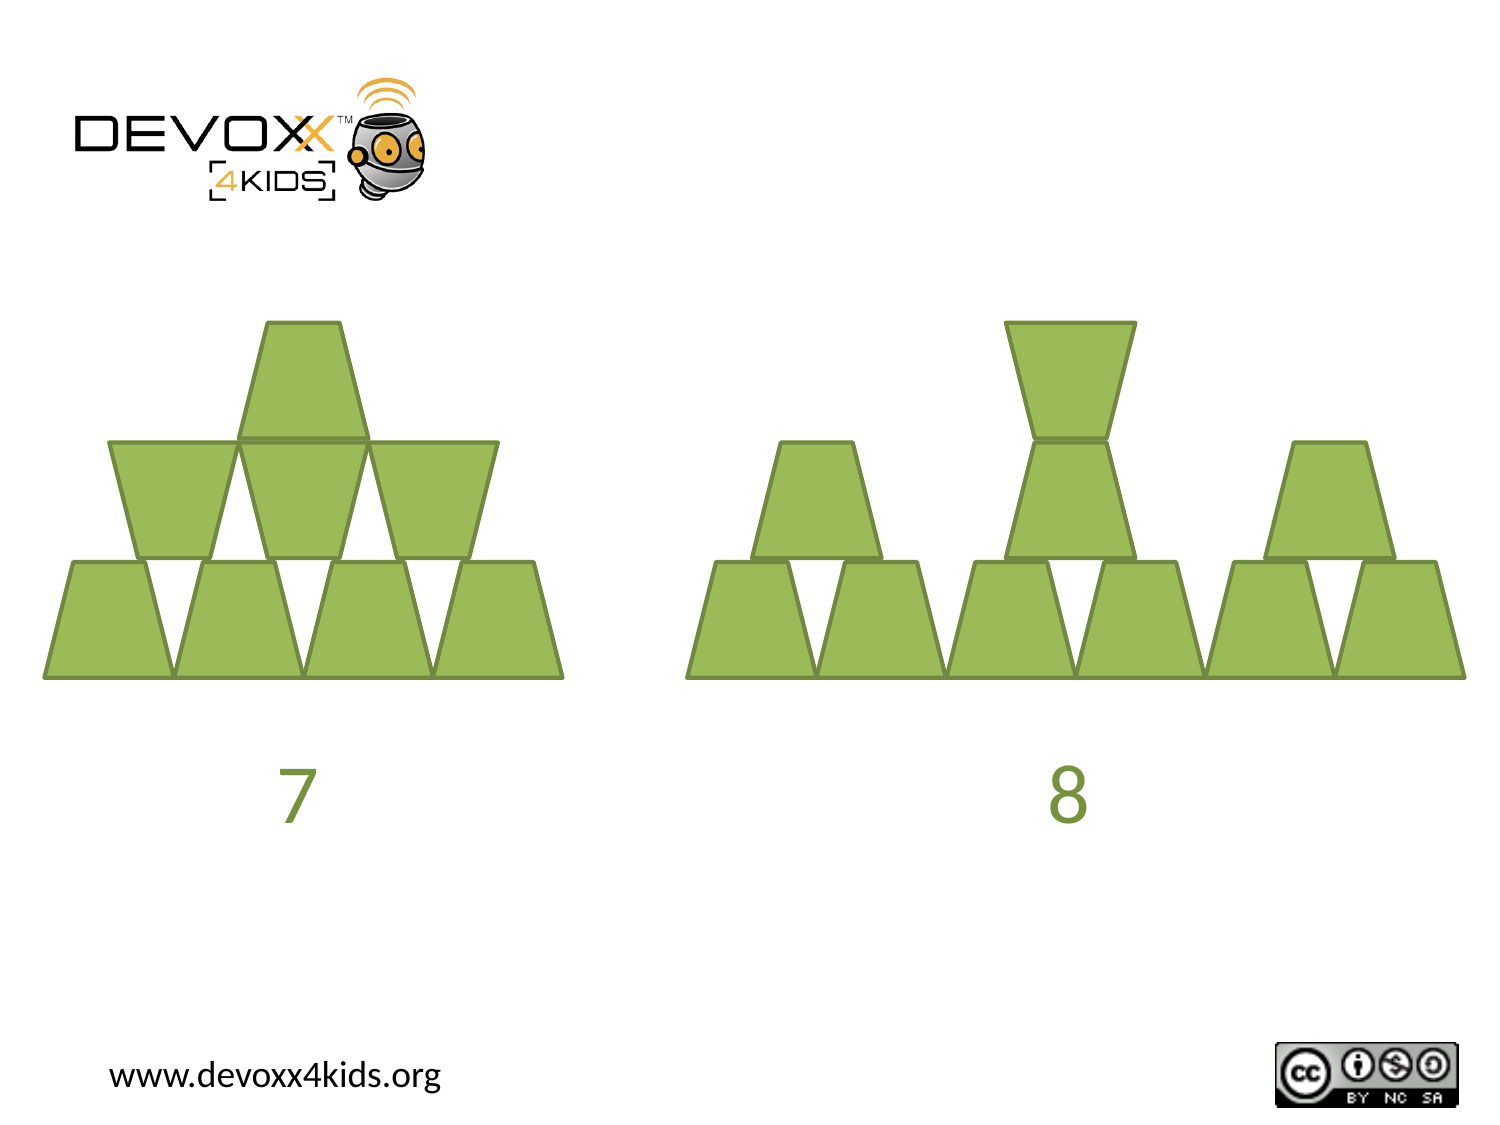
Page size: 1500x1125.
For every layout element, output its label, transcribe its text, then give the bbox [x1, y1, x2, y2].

text_box [109, 442, 239, 559]
text_box [1205, 562, 1335, 678]
text_box [1334, 562, 1465, 678]
text_box 8 [1032, 731, 1107, 849]
text_box [751, 442, 882, 559]
text_box [238, 442, 368, 559]
text_box [946, 562, 1076, 678]
text_box [174, 562, 304, 678]
text_box [1075, 562, 1205, 678]
text_box [44, 562, 174, 678]
text_box [1265, 442, 1395, 559]
picture [1275, 1042, 1459, 1108]
text_box [1005, 322, 1136, 439]
text_box [1005, 442, 1136, 559]
text_box [238, 322, 369, 439]
text_box [687, 562, 817, 678]
text_box 7 [261, 731, 335, 849]
picture [75, 77, 425, 201]
text_box [433, 562, 563, 678]
text_box [368, 442, 498, 559]
text_box [816, 562, 946, 678]
text_box [303, 562, 434, 678]
